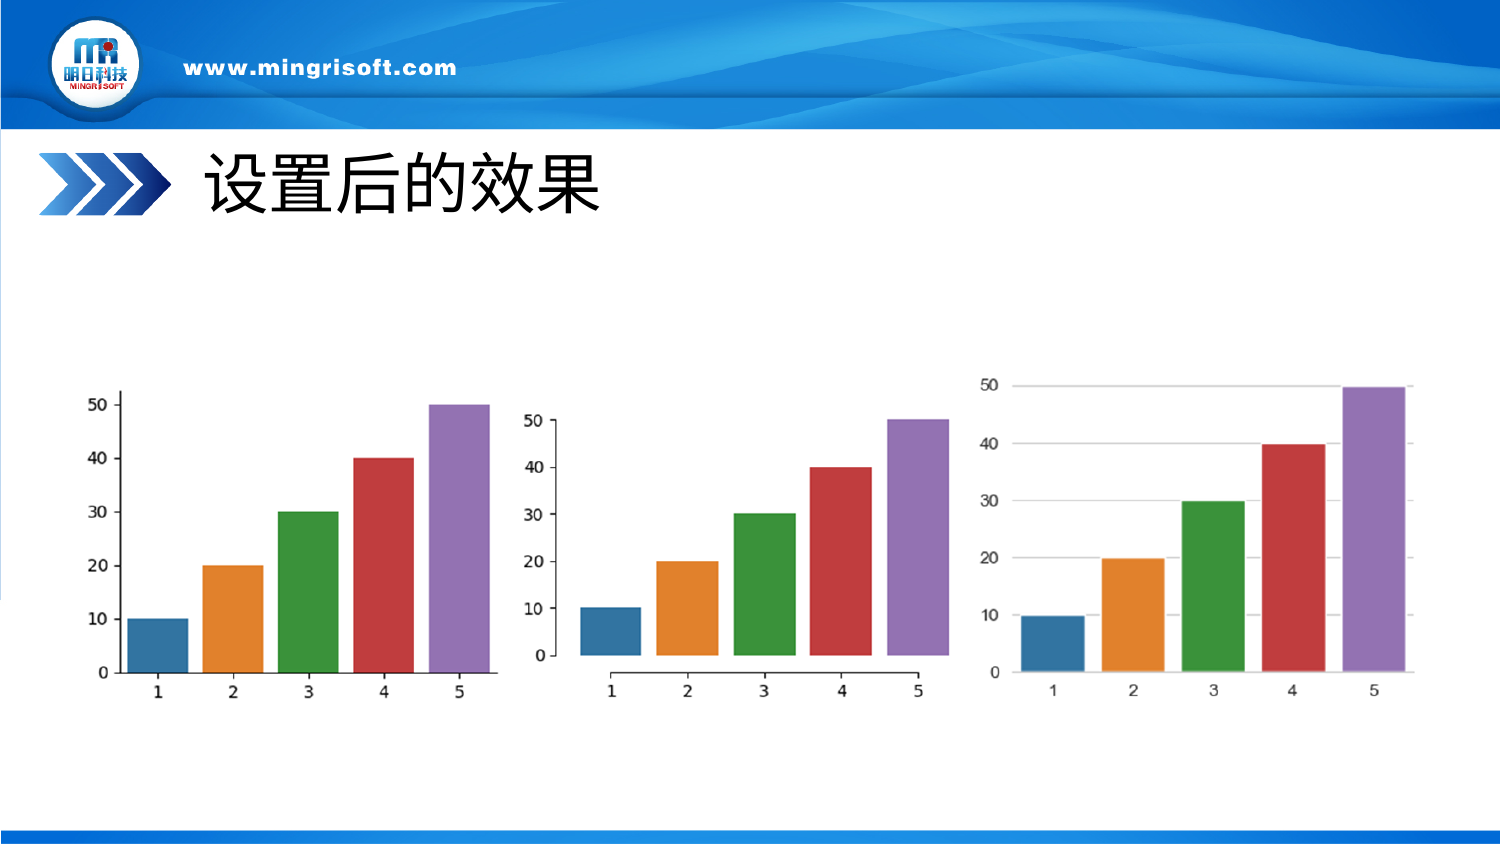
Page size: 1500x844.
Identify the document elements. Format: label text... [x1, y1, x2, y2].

picture [0, 0, 1500, 844]
text_box 设置后的效果 [187, 134, 1100, 235]
